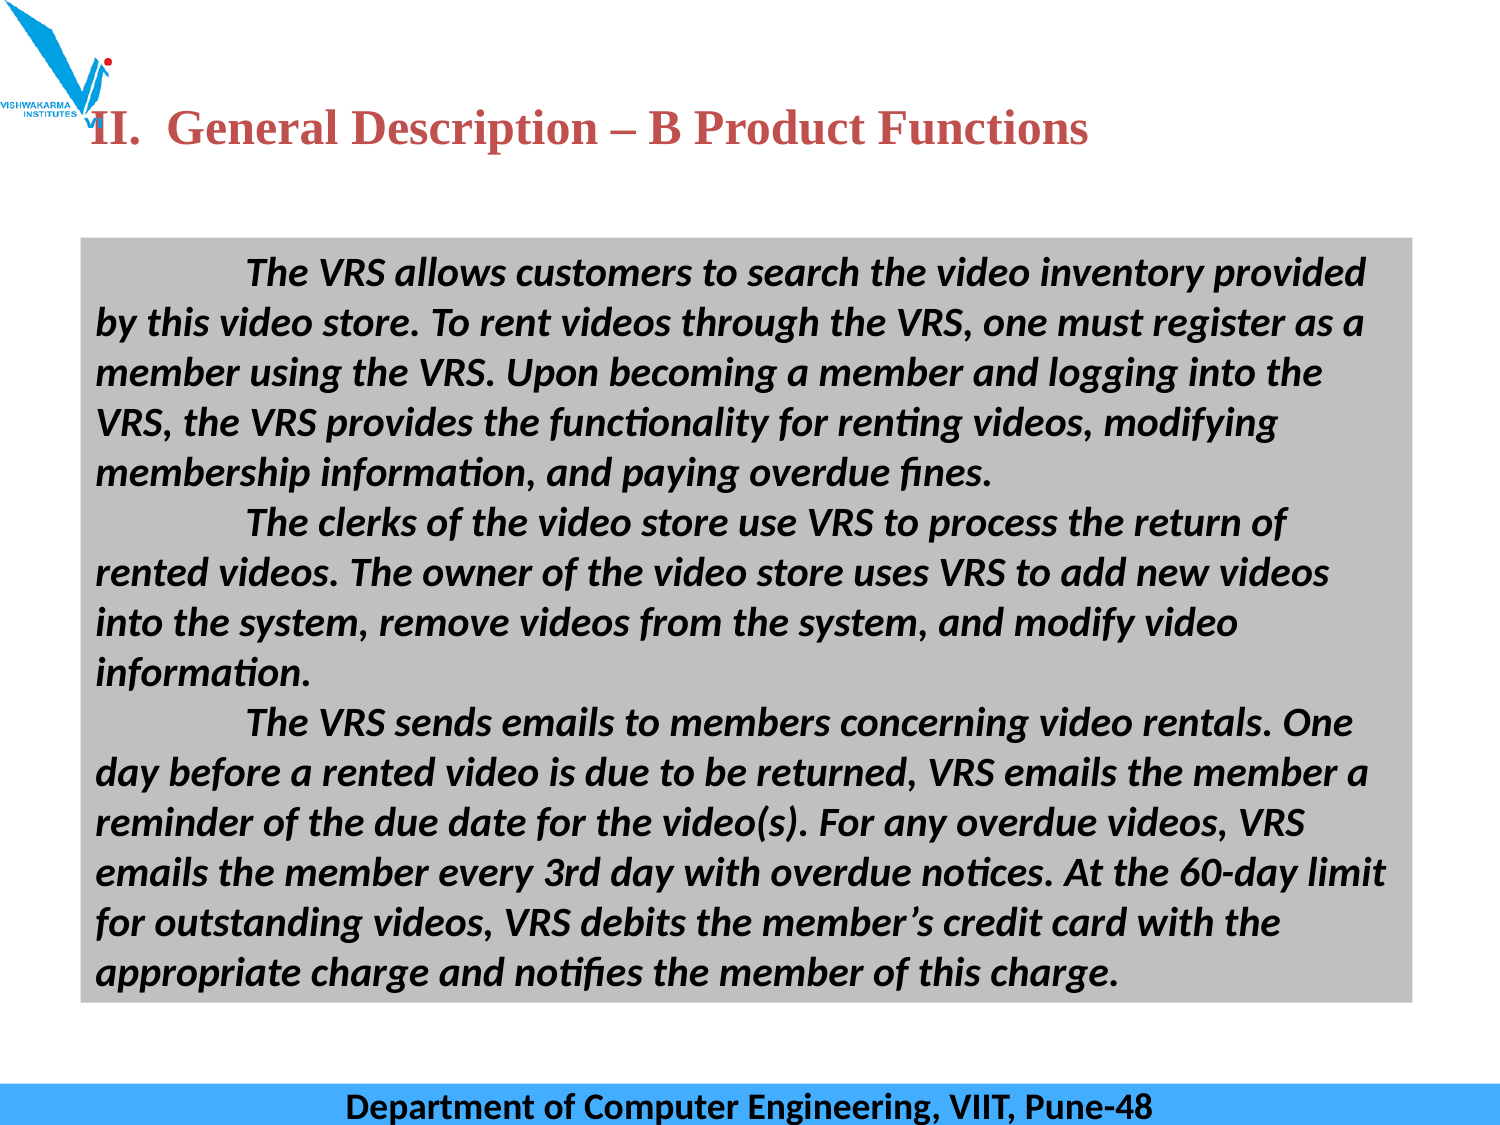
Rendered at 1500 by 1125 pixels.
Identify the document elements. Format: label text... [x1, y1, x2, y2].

text_box II. General Description – B Product Functions [74, 87, 1400, 162]
text_box Department of Computer Engineering, VIIT, Pune-48 [0, 1082, 1500, 1125]
text_box The VRS allows customers to search the video inventory provided by this video store. To rent videos through the VRS, one must register as a member using the VRS. Upon becoming a member and logging into the VRS, the VRS provides the functionality for renting videos, modifying membership information, and paying overdue fines. The clerks of the video store use VRS to process the return of rented videos. The owner of the video store uses VRS to add new videos into the system, remove videos from the system, and modify video information. The VRS sends emails to members concerning video rentals. One day before a rented video is due to be returned, VRS emails the member a reminder of the due date for the video(s). For any overdue videos, VRS emails the member every 3rd day with overdue notices. At the 60-day limit for outstanding videos, VRS debits the member’s credit card with the appropriate charge and notifies the member of this charge. [80, 237, 1413, 1003]
picture [0, 0, 119, 135]
